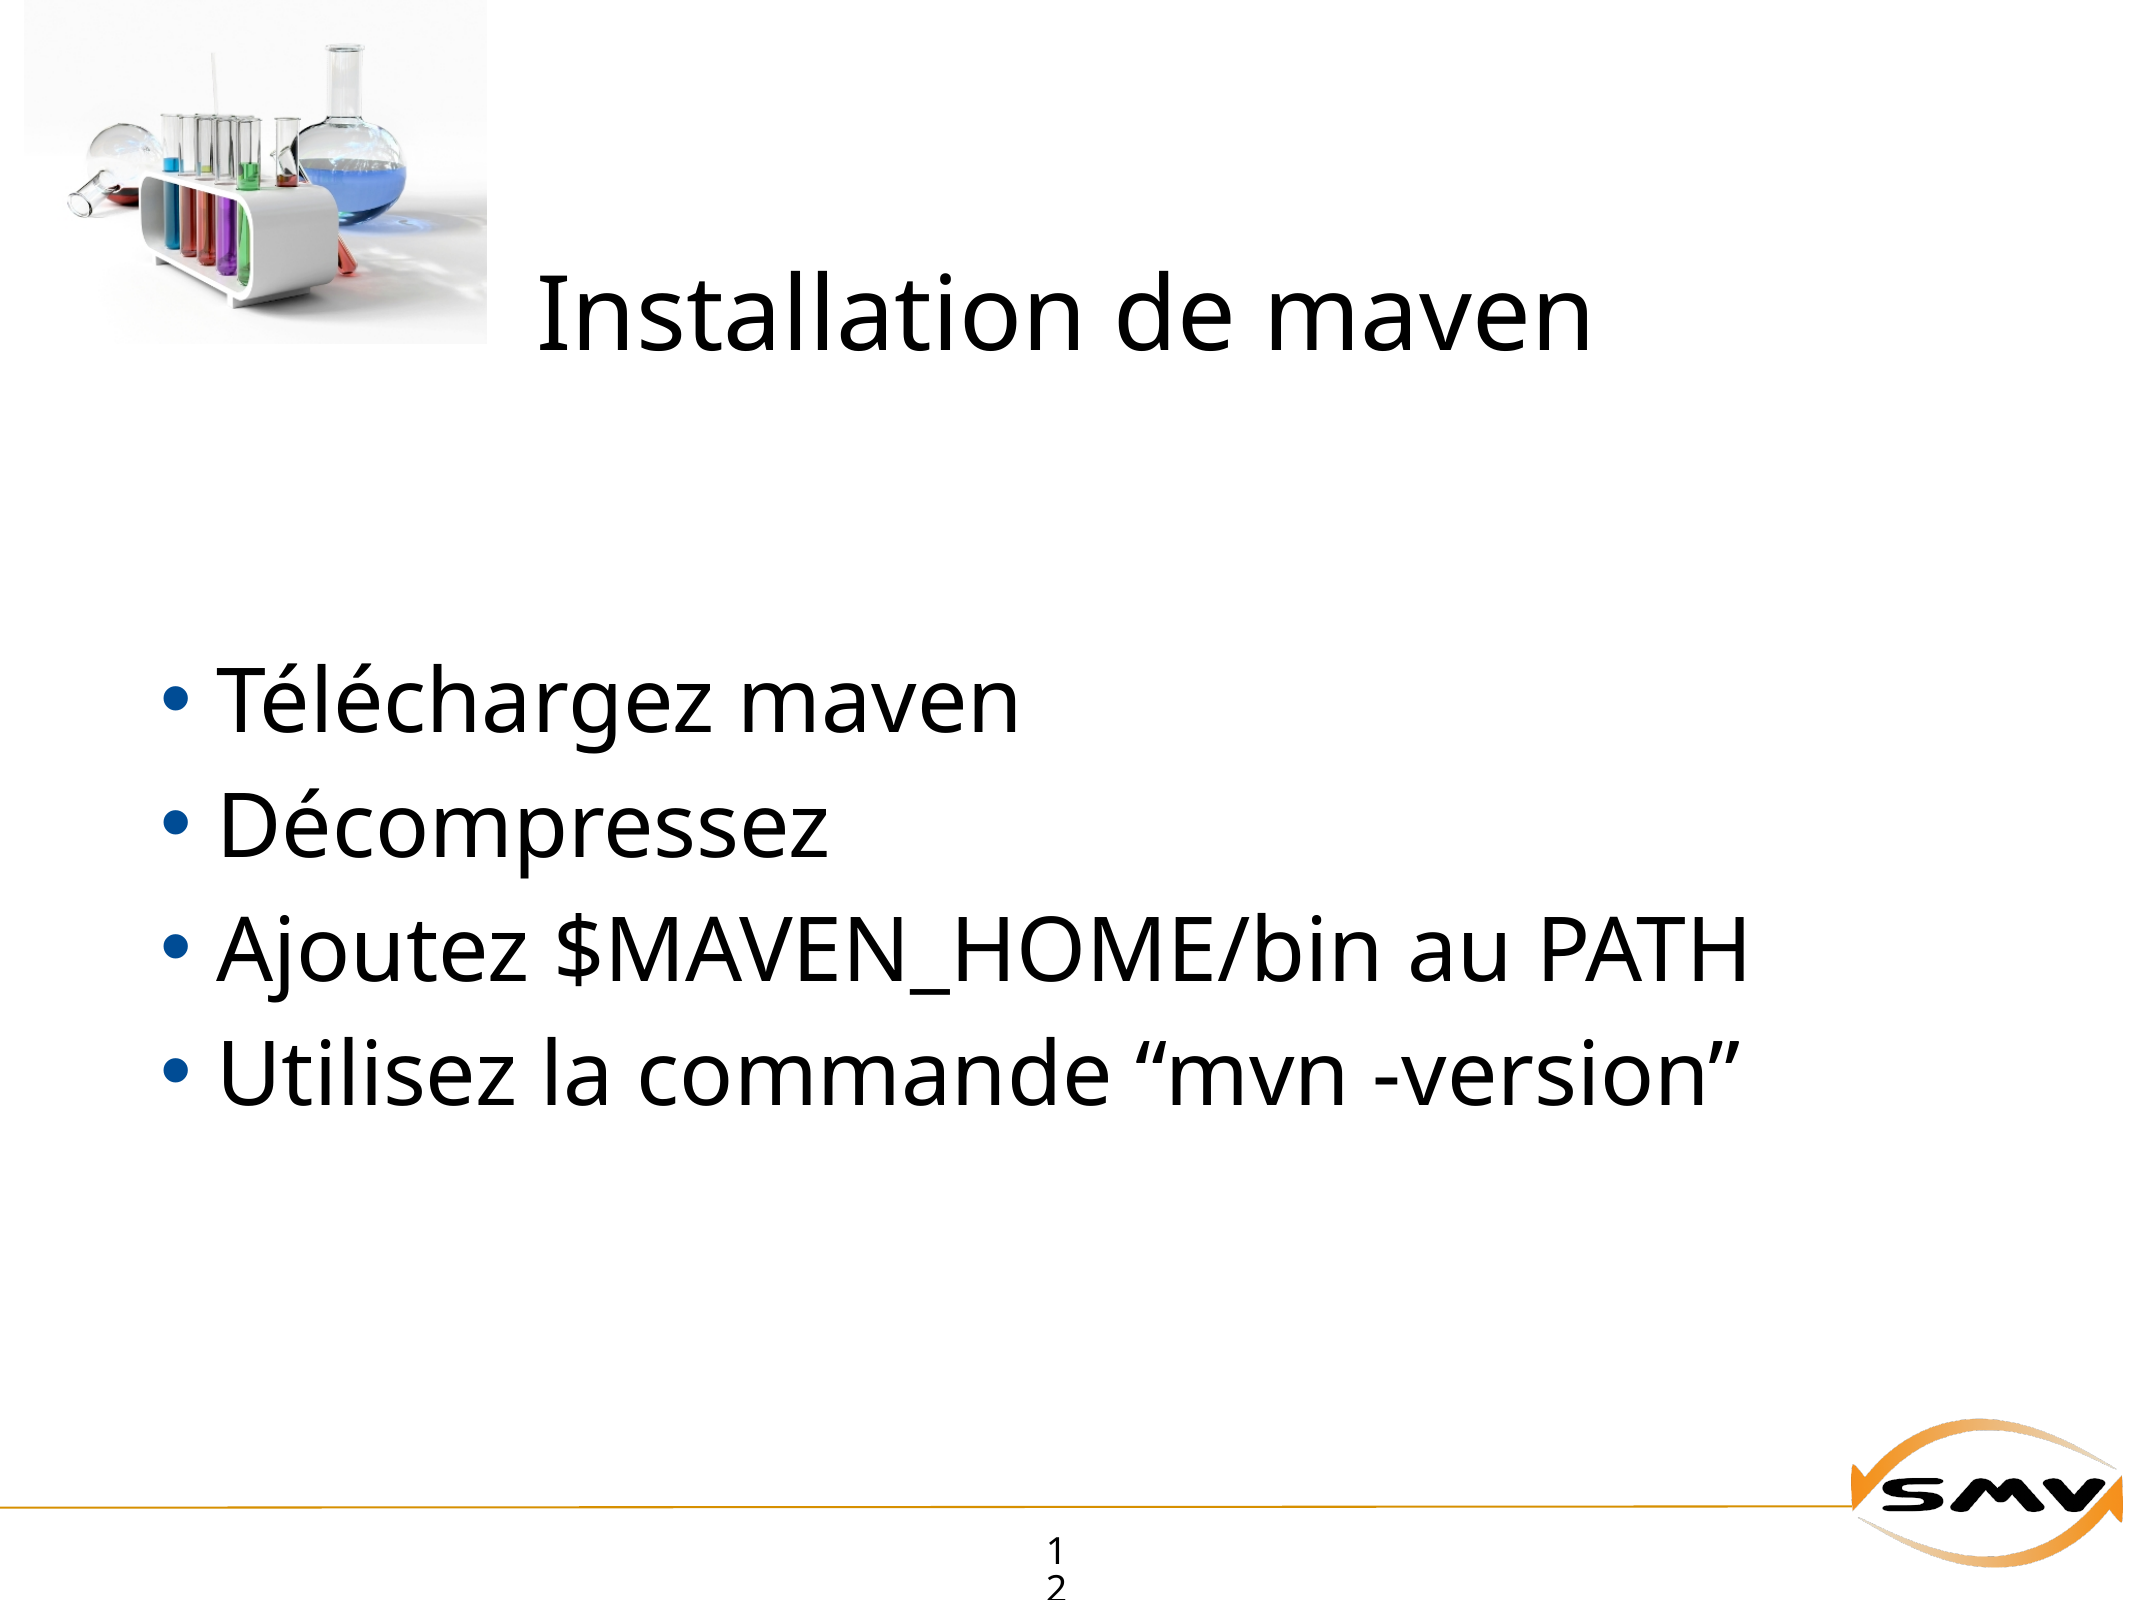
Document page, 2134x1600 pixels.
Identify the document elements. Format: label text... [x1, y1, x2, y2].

picture [24, 0, 487, 344]
picture [1851, 1416, 2123, 1588]
slide_number 12 [1036, 1518, 1095, 1580]
title Installation de maven [91, 200, 2043, 416]
text_box Téléchargez maven Décompressez Ajoutez $MAVEN_HOME/bin au PATH Utilisez la commande “mvn -version” [70, 416, 2062, 1350]
